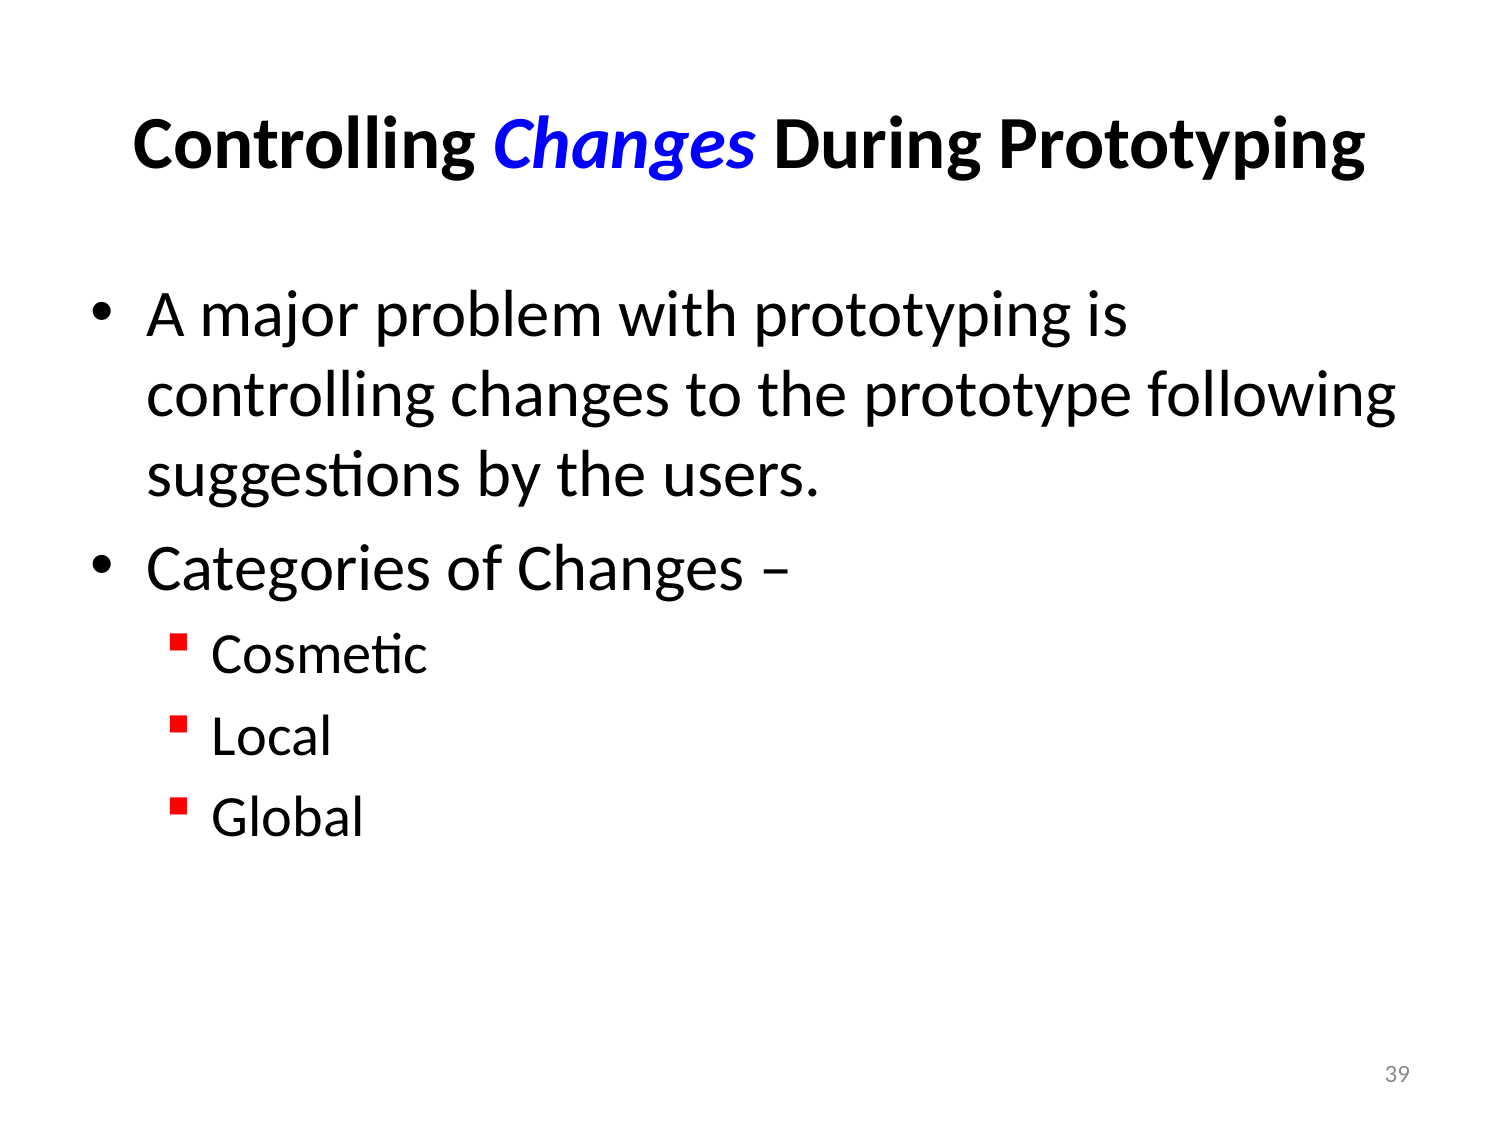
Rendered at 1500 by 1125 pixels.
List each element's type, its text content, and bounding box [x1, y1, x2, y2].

title Controlling Changes During Prototyping [75, 45, 1425, 233]
slide_number 39 [1074, 1042, 1425, 1103]
list A major problem with prototyping is controlling changes to the prototype following suggestions by the users. Categories of Changes – Cosmetic Local Global [75, 262, 1425, 1005]
